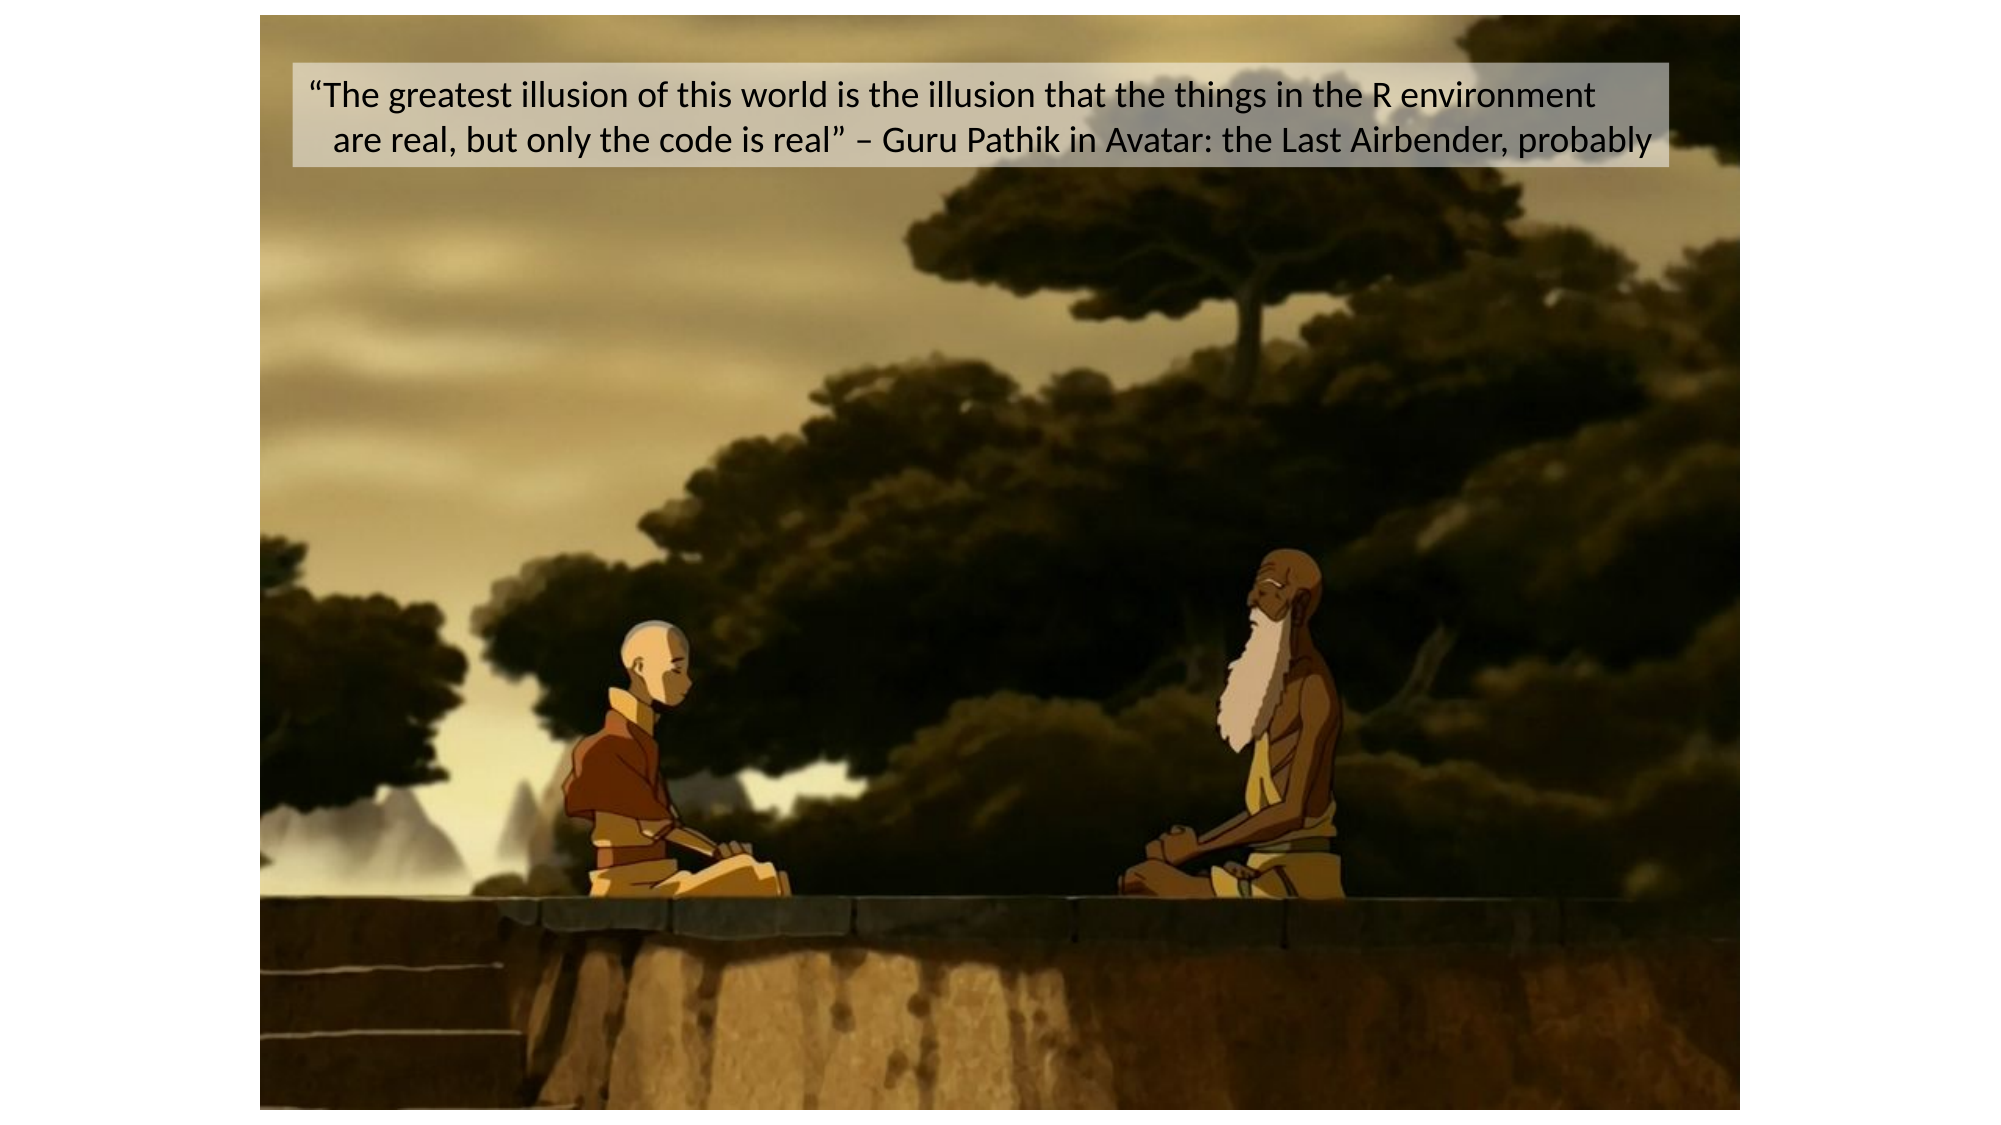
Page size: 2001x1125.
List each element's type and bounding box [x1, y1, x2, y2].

picture [260, 15, 1740, 1110]
